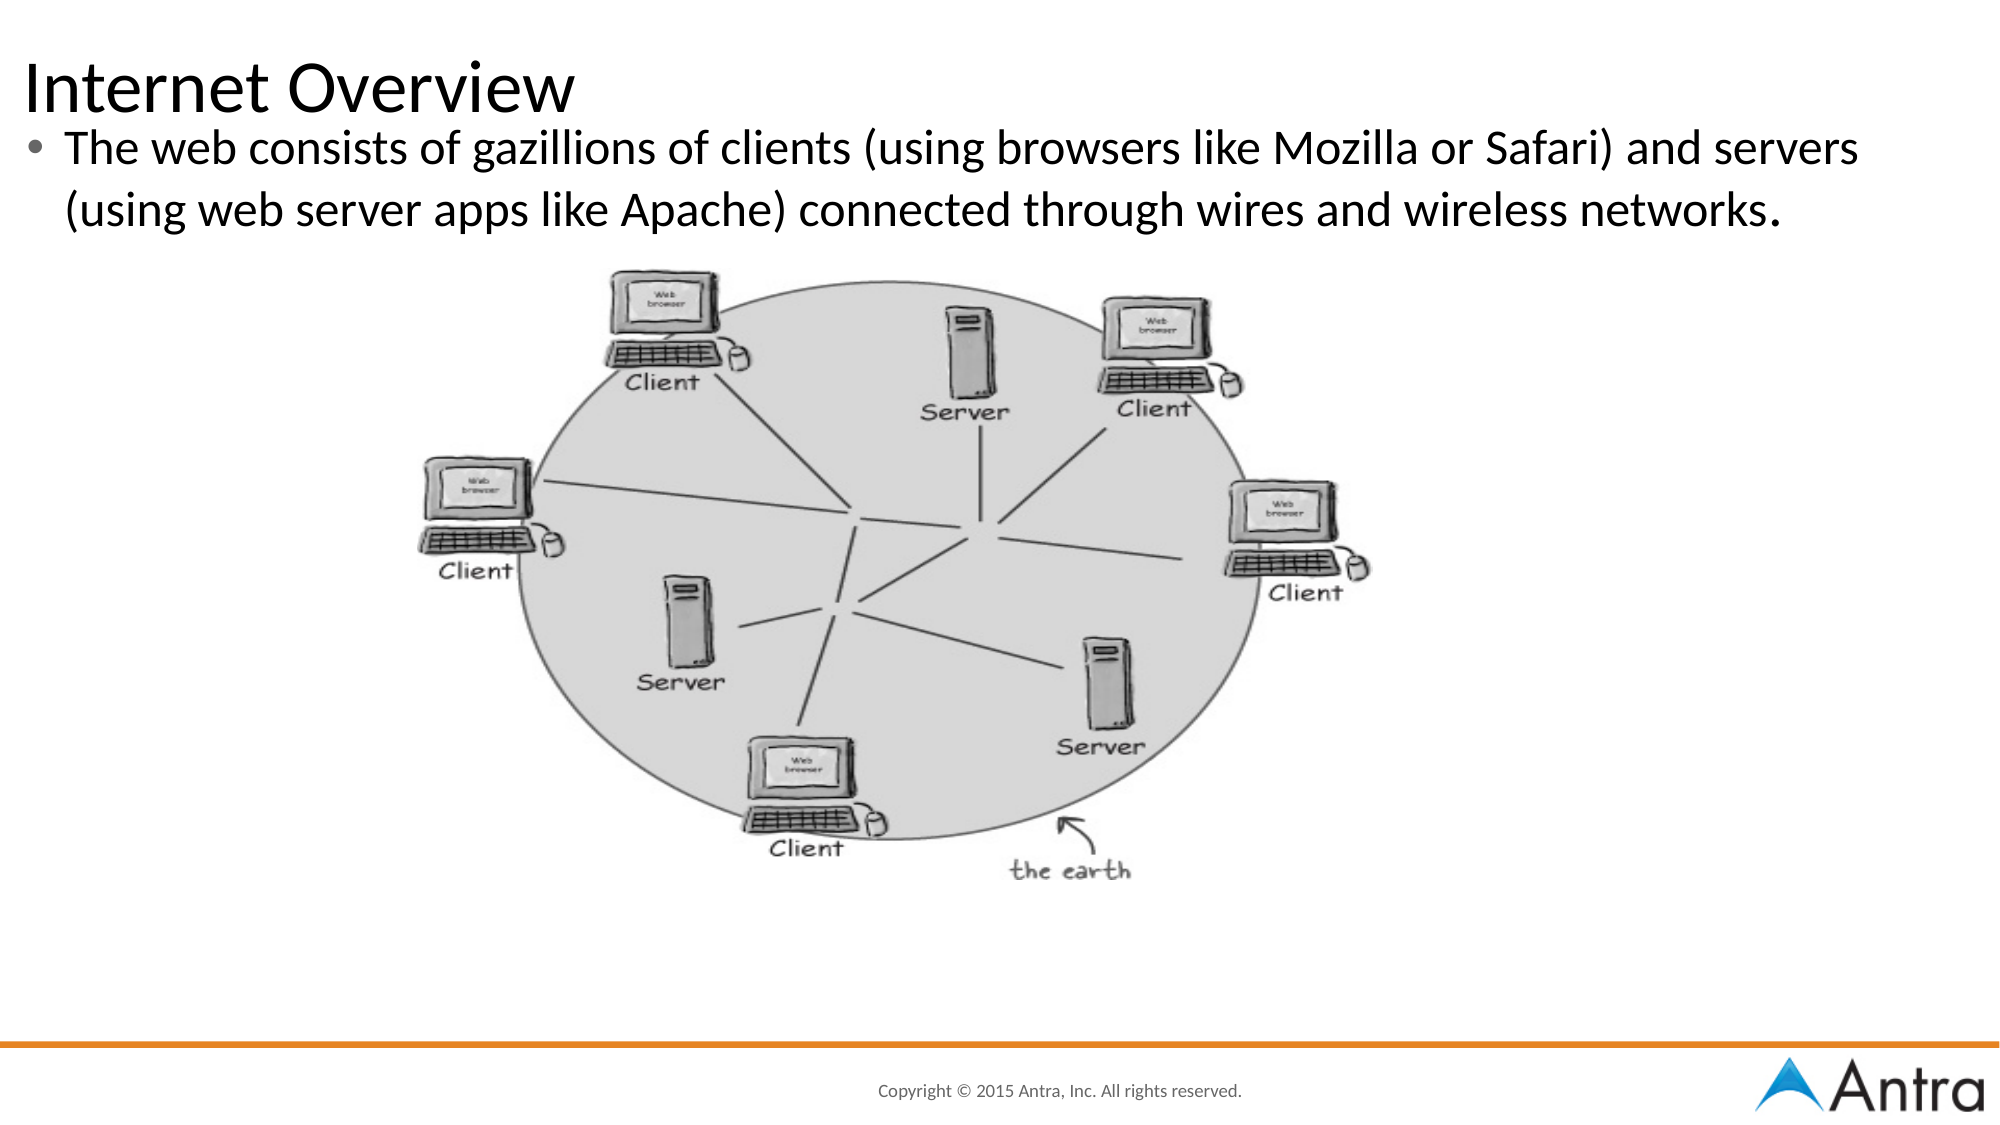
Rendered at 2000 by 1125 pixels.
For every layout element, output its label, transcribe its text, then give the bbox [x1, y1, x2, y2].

picture [416, 268, 1374, 880]
title Internet Overview [23, 24, 1913, 127]
picture [1744, 1048, 1994, 1122]
list The web consists of gazillions of clients (using browsers like Mozilla or Safari) and servers (using web server apps like Apache) connected through wires and wireless networks. [26, 121, 1900, 1074]
